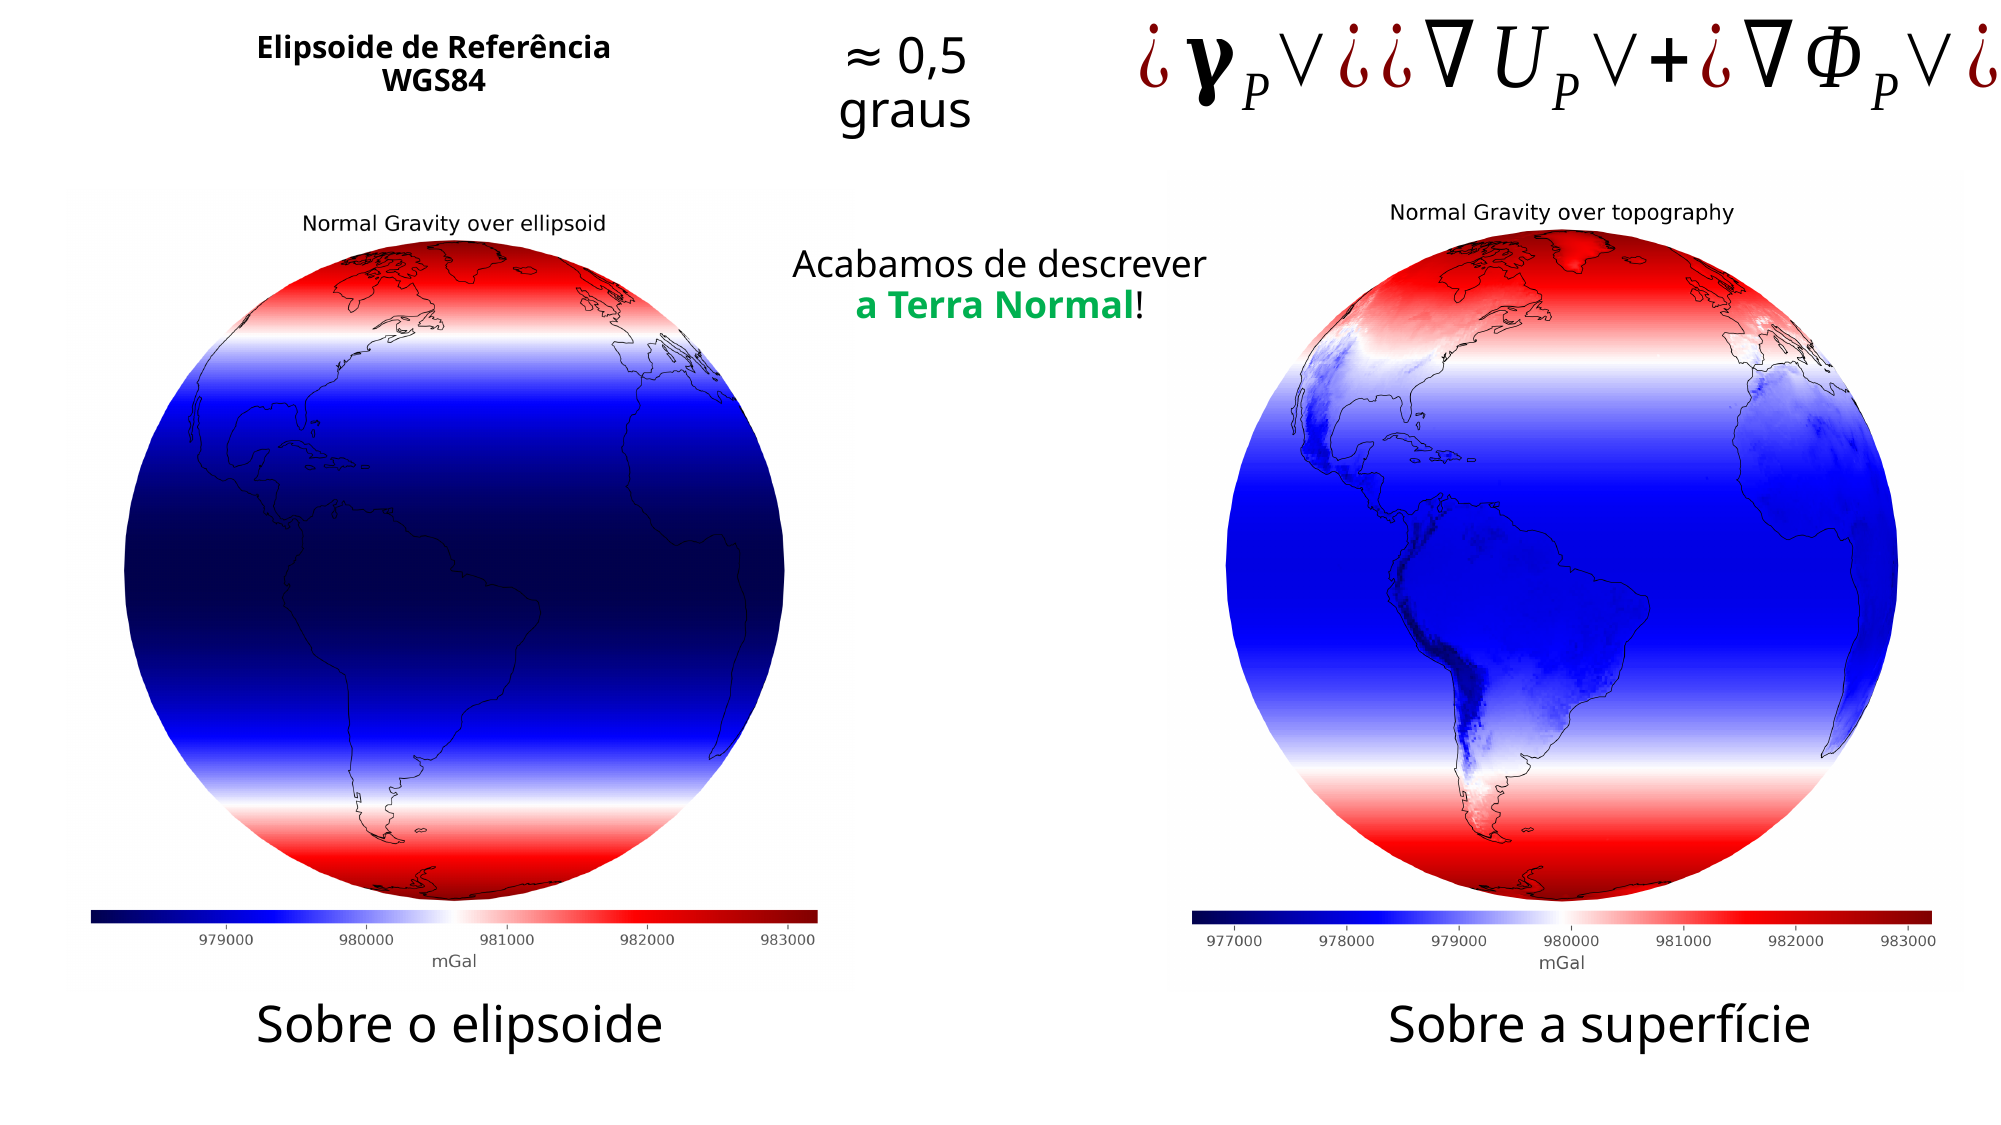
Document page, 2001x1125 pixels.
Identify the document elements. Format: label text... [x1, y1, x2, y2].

text_box Sobre o elipsoide [177, 992, 744, 1062]
text_box Sobre a superfície [1317, 992, 1884, 1062]
text_box Elipsoide de Referência WGS84 [194, 24, 674, 106]
text_box ≈ 0,5 graus [759, 22, 1052, 100]
picture [1167, 170, 1964, 992]
text_box Acabamos de descrever a Terra Normal! [855, 238, 1167, 363]
picture [66, 189, 855, 992]
